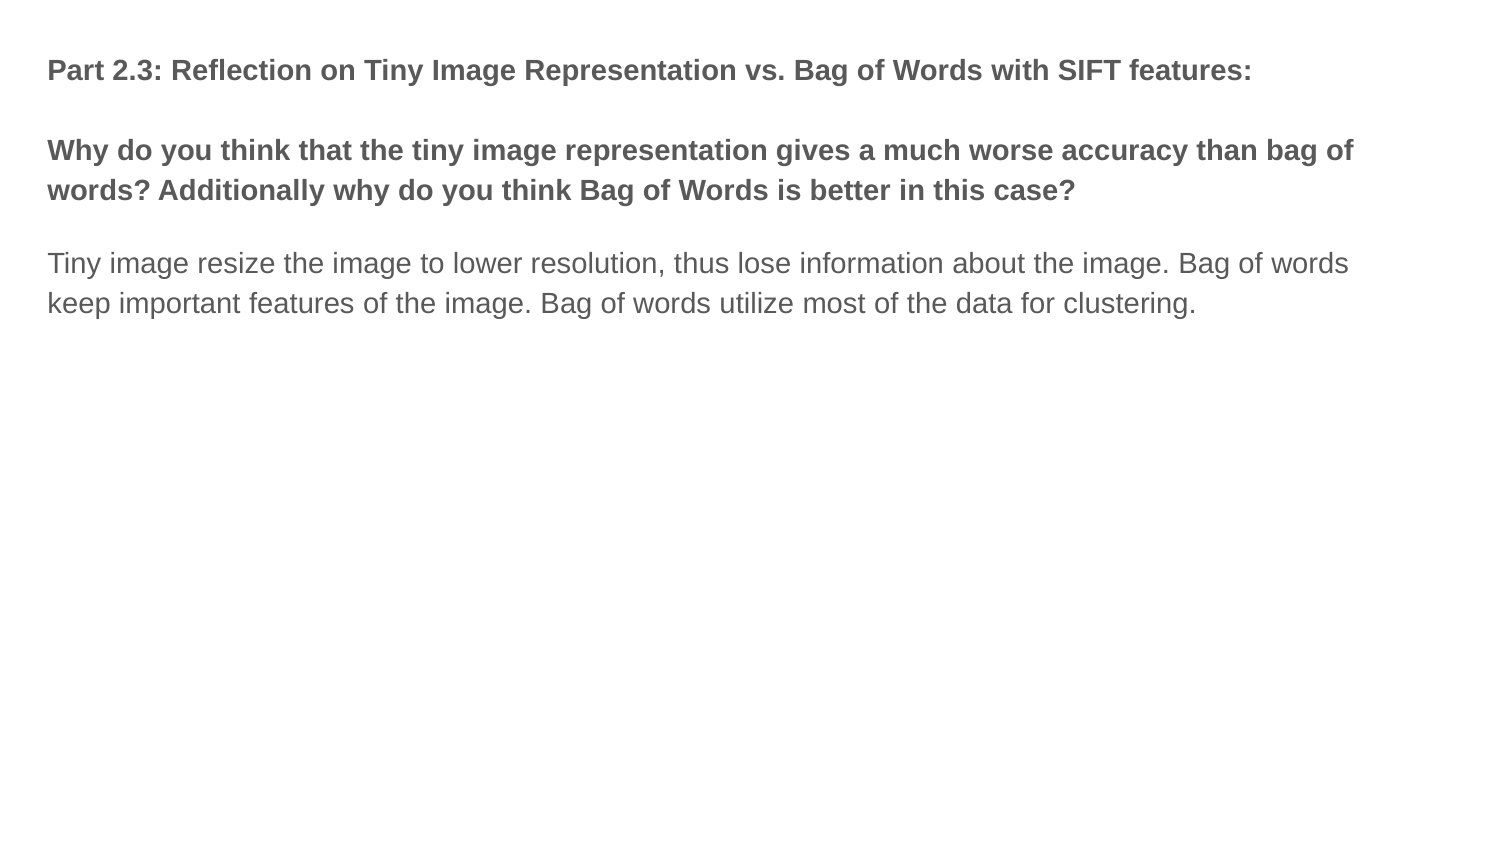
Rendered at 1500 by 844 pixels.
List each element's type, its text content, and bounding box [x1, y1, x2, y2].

text_box Part 2.3: Reflection on Tiny Image Representation vs. Bag of Words with SIFT features: Why do you think that the tiny image representation gives a much worse accuracy than bag of words? Additionally why do you think Bag of Words is better in this case? Tiny image resize the image to lower resolution, thus lose information about the image. Bag of words keep important features of the image. Bag of words utilize most of the data for clustering. [32, 30, 1410, 709]
